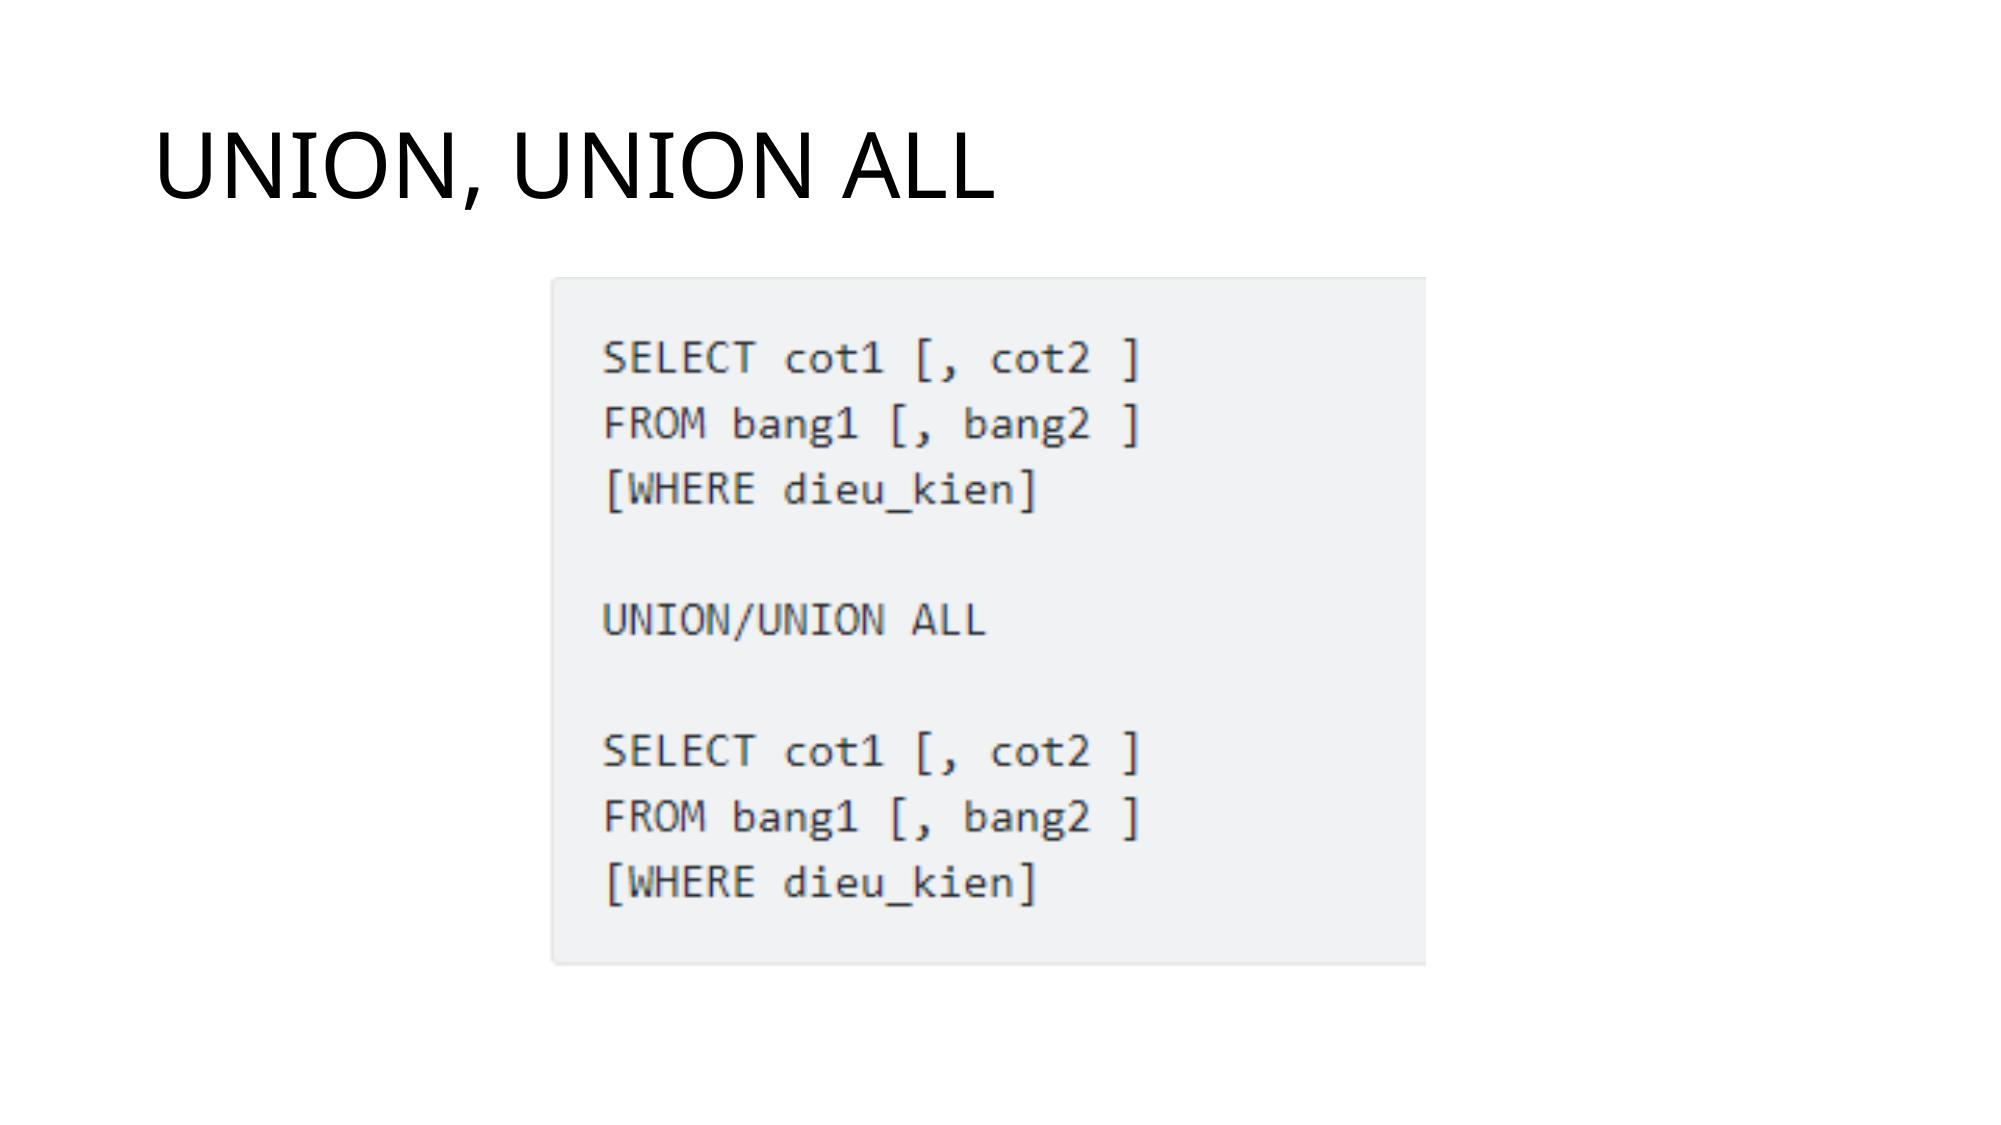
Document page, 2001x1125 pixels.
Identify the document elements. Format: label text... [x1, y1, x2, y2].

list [533, 277, 1426, 1001]
title UNION, UNION ALL [137, 59, 1863, 278]
